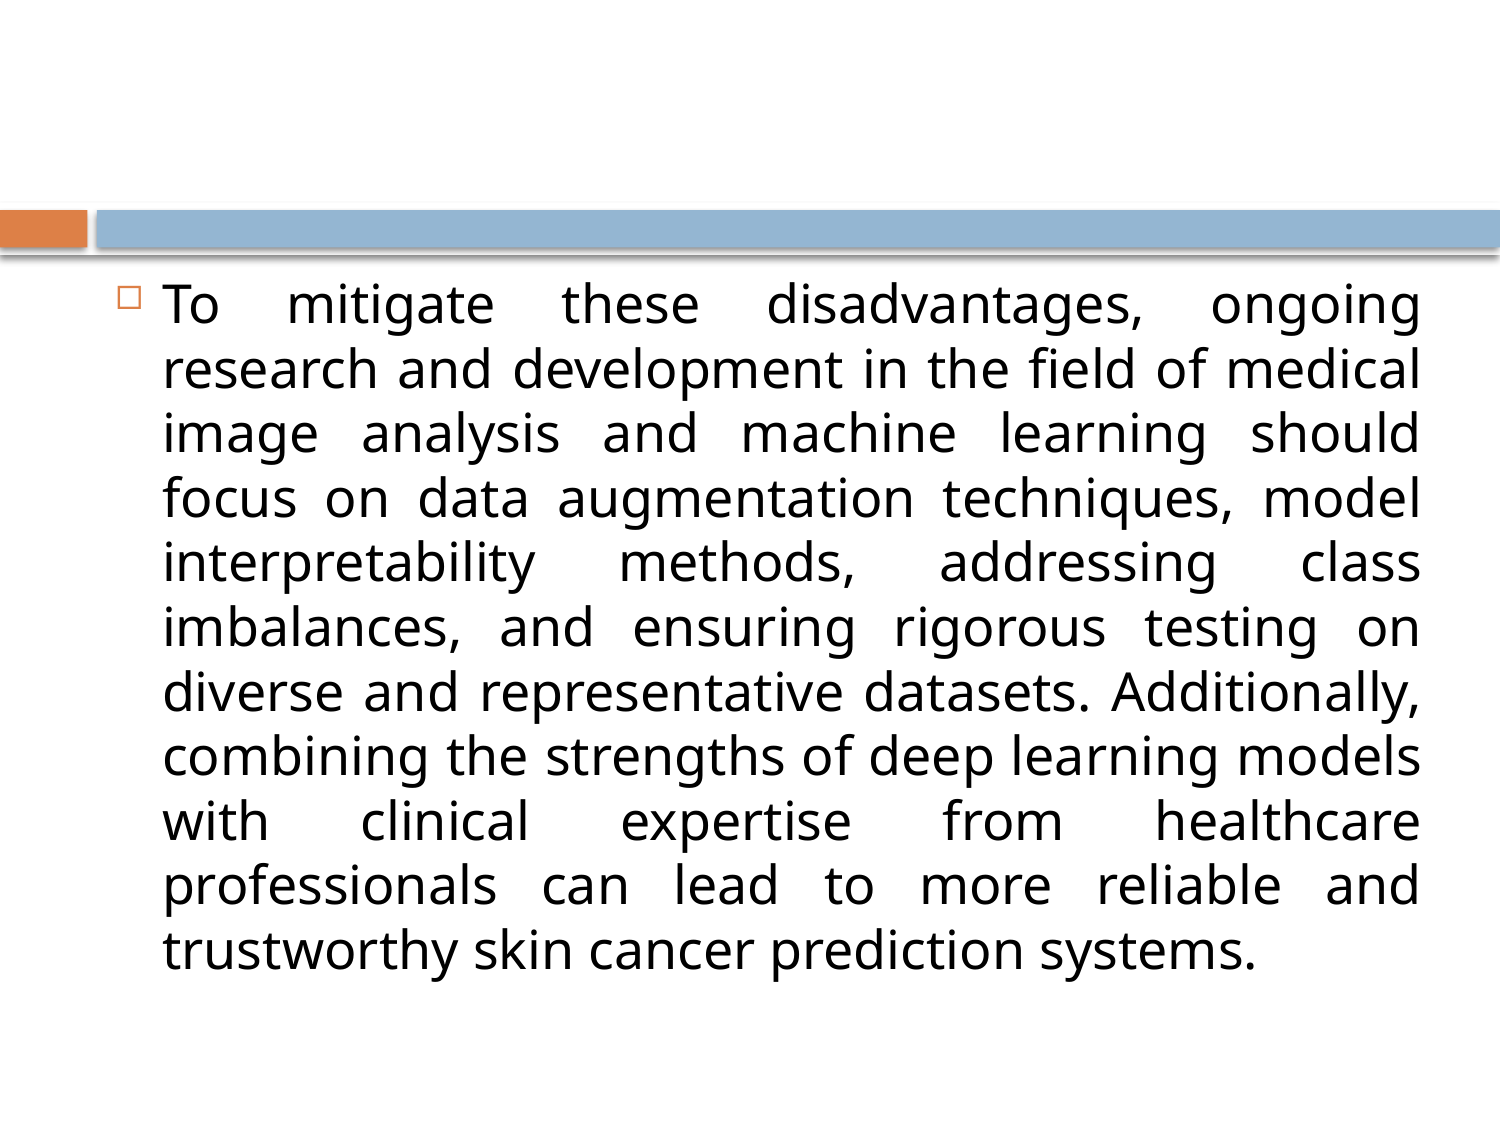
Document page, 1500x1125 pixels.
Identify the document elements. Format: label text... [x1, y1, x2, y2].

list To mitigate these disadvantages, ongoing research and development in the field of medical image analysis and machine learning should focus on data augmentation techniques, model interpretability methods, addressing class imbalances, and ensuring rigorous testing on diverse and representative datasets. Additionally, combining the strengths of deep learning models with clinical expertise from healthcare professionals can lead to more reliable and trustworthy skin cancer prediction systems. [100, 262, 1438, 1000]
